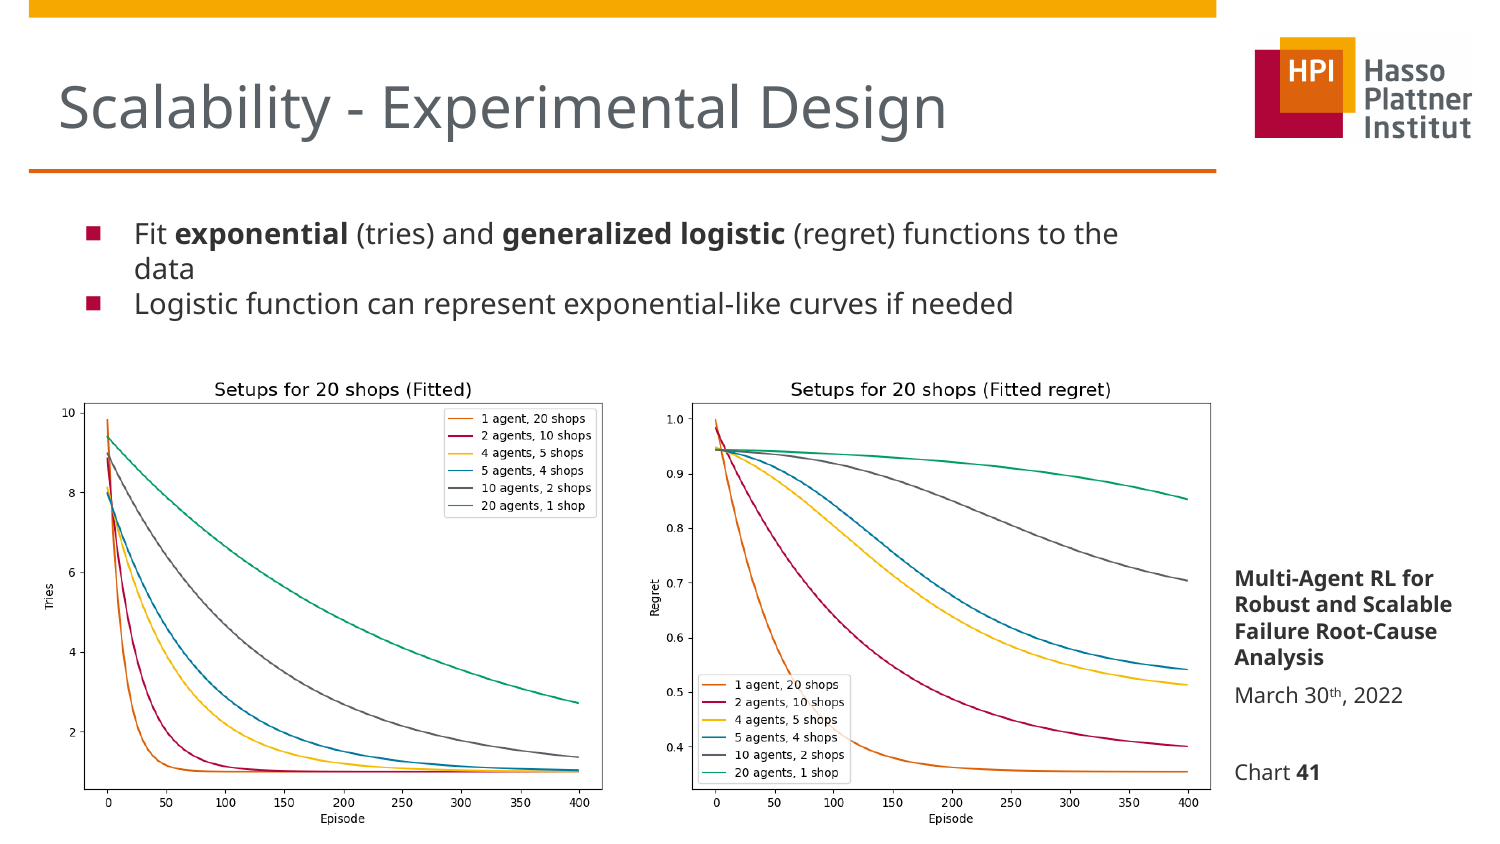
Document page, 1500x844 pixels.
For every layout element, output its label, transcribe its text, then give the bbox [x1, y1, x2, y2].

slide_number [1282, 681, 1471, 759]
picture [0, 342, 1277, 844]
title Scalability - Experimental Design [58, 17, 1187, 170]
footer Multi-Agent RL for Robust and Scalable Failure Root-Cause Analysis [1282, 534, 1471, 670]
picture [1252, 33, 1477, 142]
slide_number Chart ‹#› [1282, 759, 1471, 788]
list Fit exponential (tries) and generalized logistic (regret) functions to the data Logistic function can represent exponential-like curves if needed [58, 203, 1187, 341]
